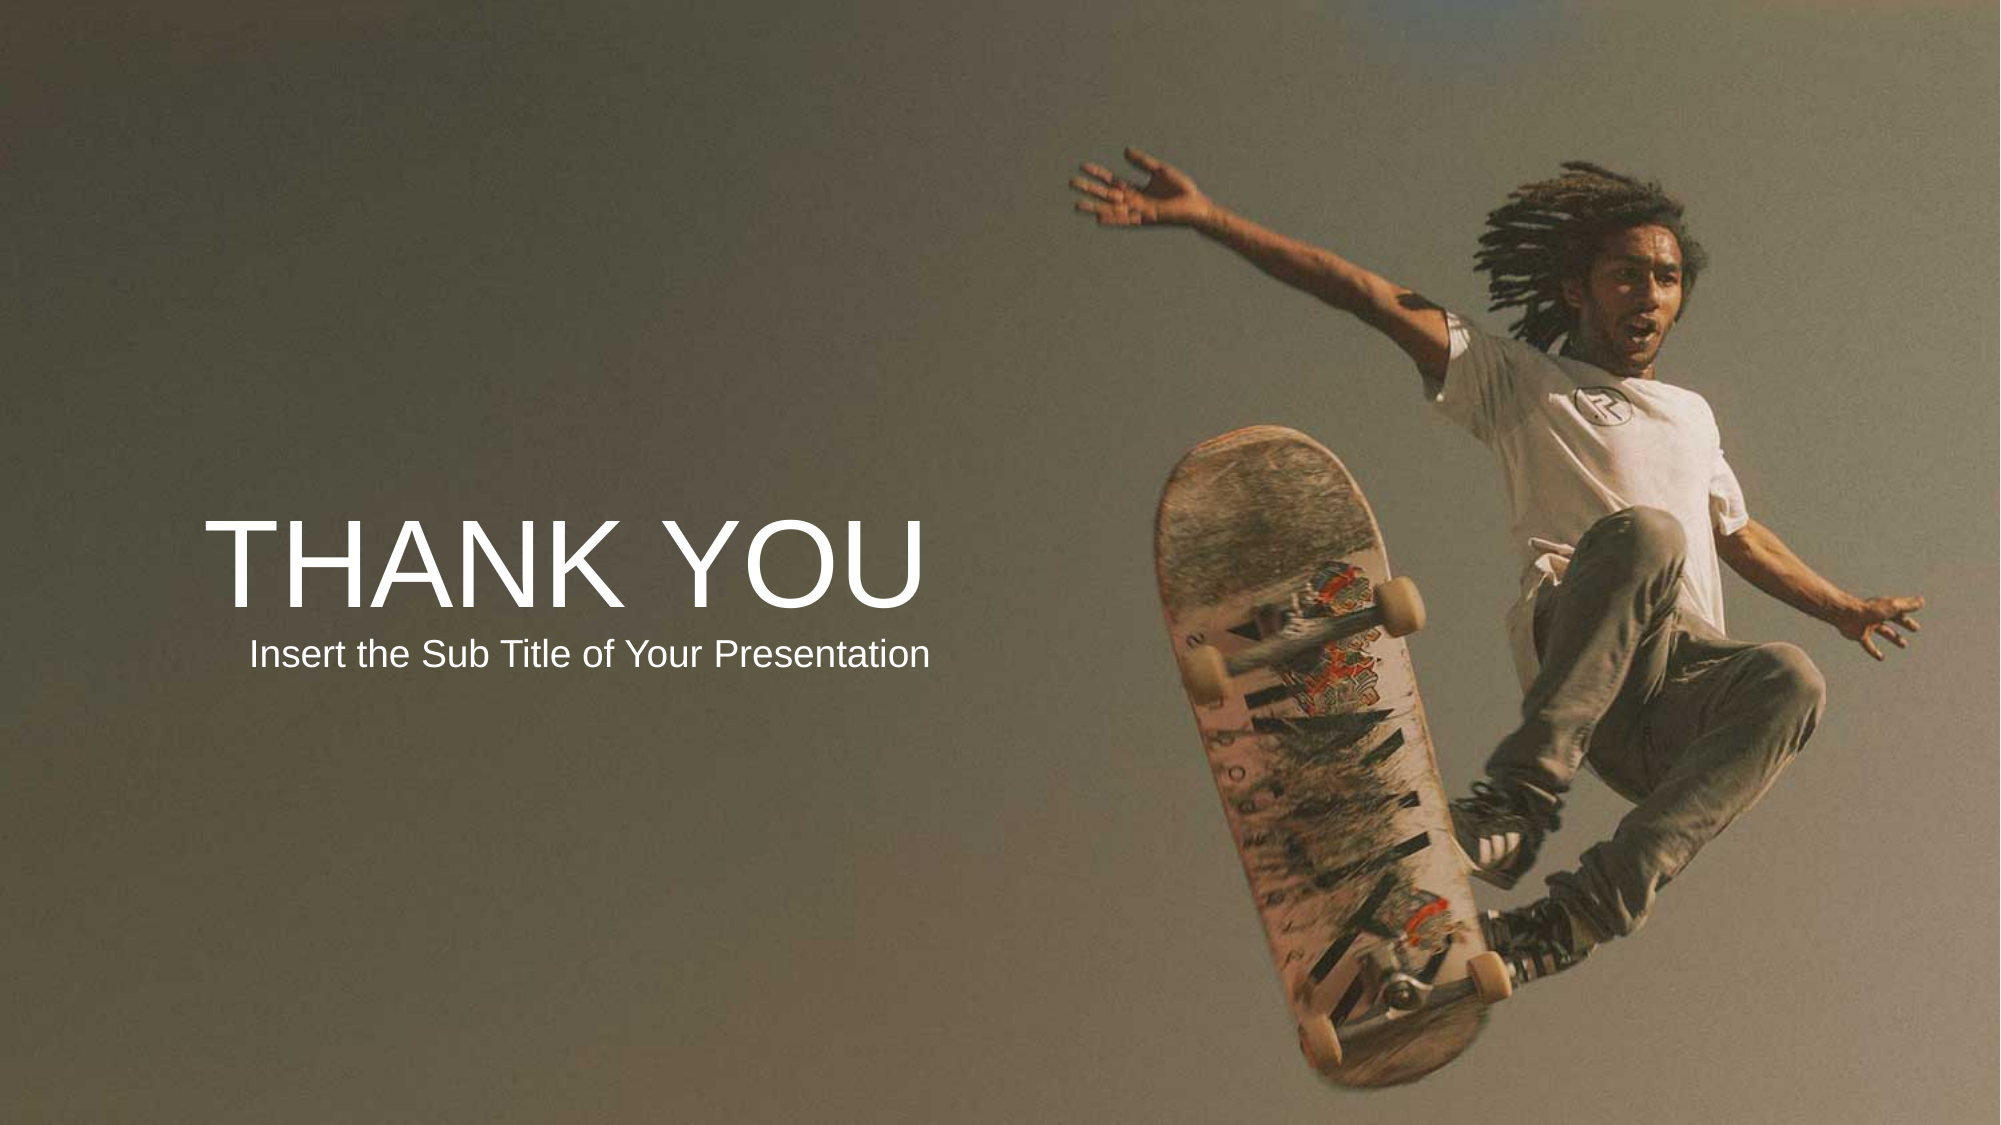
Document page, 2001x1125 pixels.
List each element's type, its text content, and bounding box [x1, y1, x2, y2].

text_box Insert the Sub Title of Your Presentation [14, 621, 946, 683]
picture [0, 0, 2001, 1125]
text_box THANK YOU [14, 475, 946, 621]
